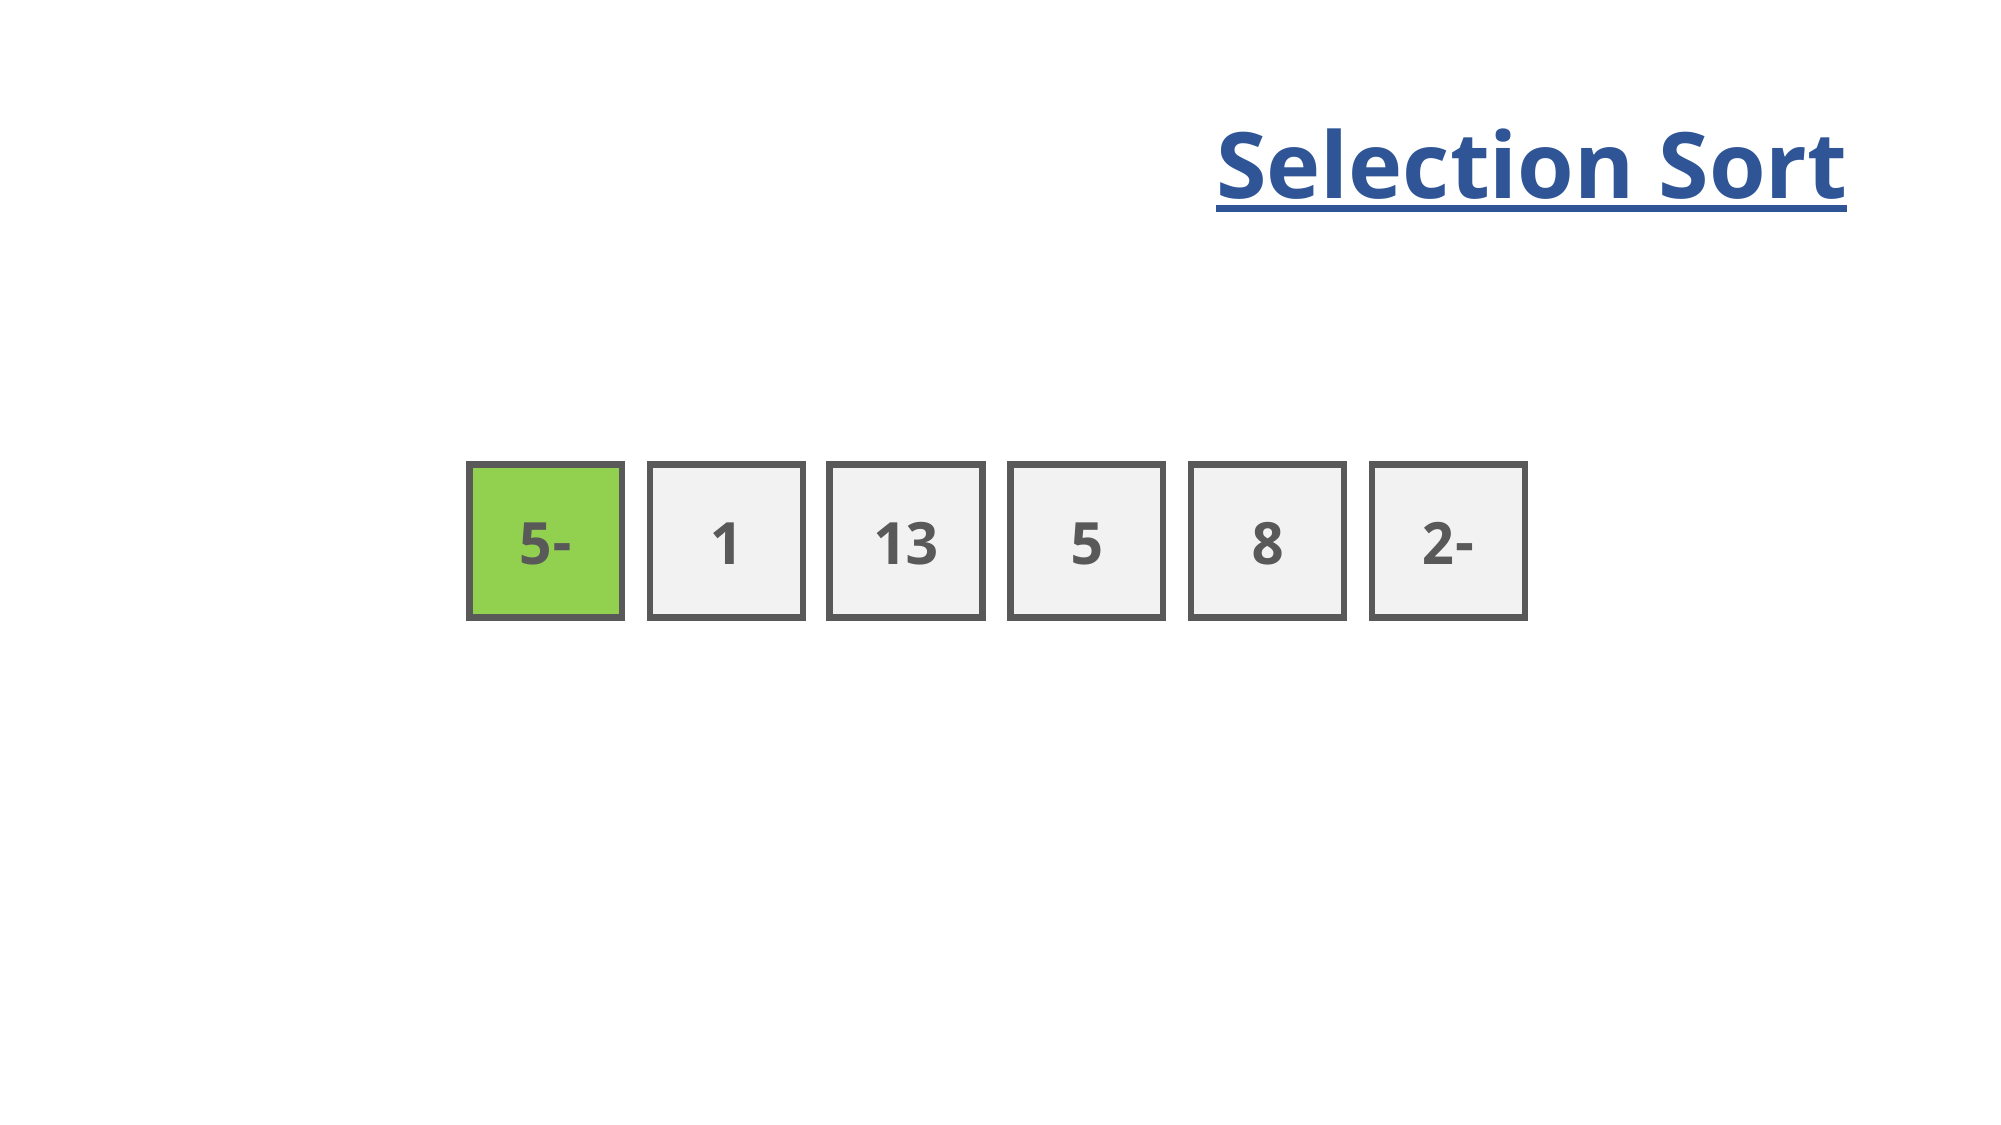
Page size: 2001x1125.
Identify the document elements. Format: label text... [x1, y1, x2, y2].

text_box -2 [1371, 464, 1526, 618]
text_box 5 [1009, 464, 1164, 618]
text_box 8 [1190, 464, 1345, 618]
title Selection Sort [137, 59, 1863, 278]
text_box -5 [468, 464, 623, 618]
text_box 13 [829, 464, 983, 618]
text_box 1 [649, 464, 804, 618]
